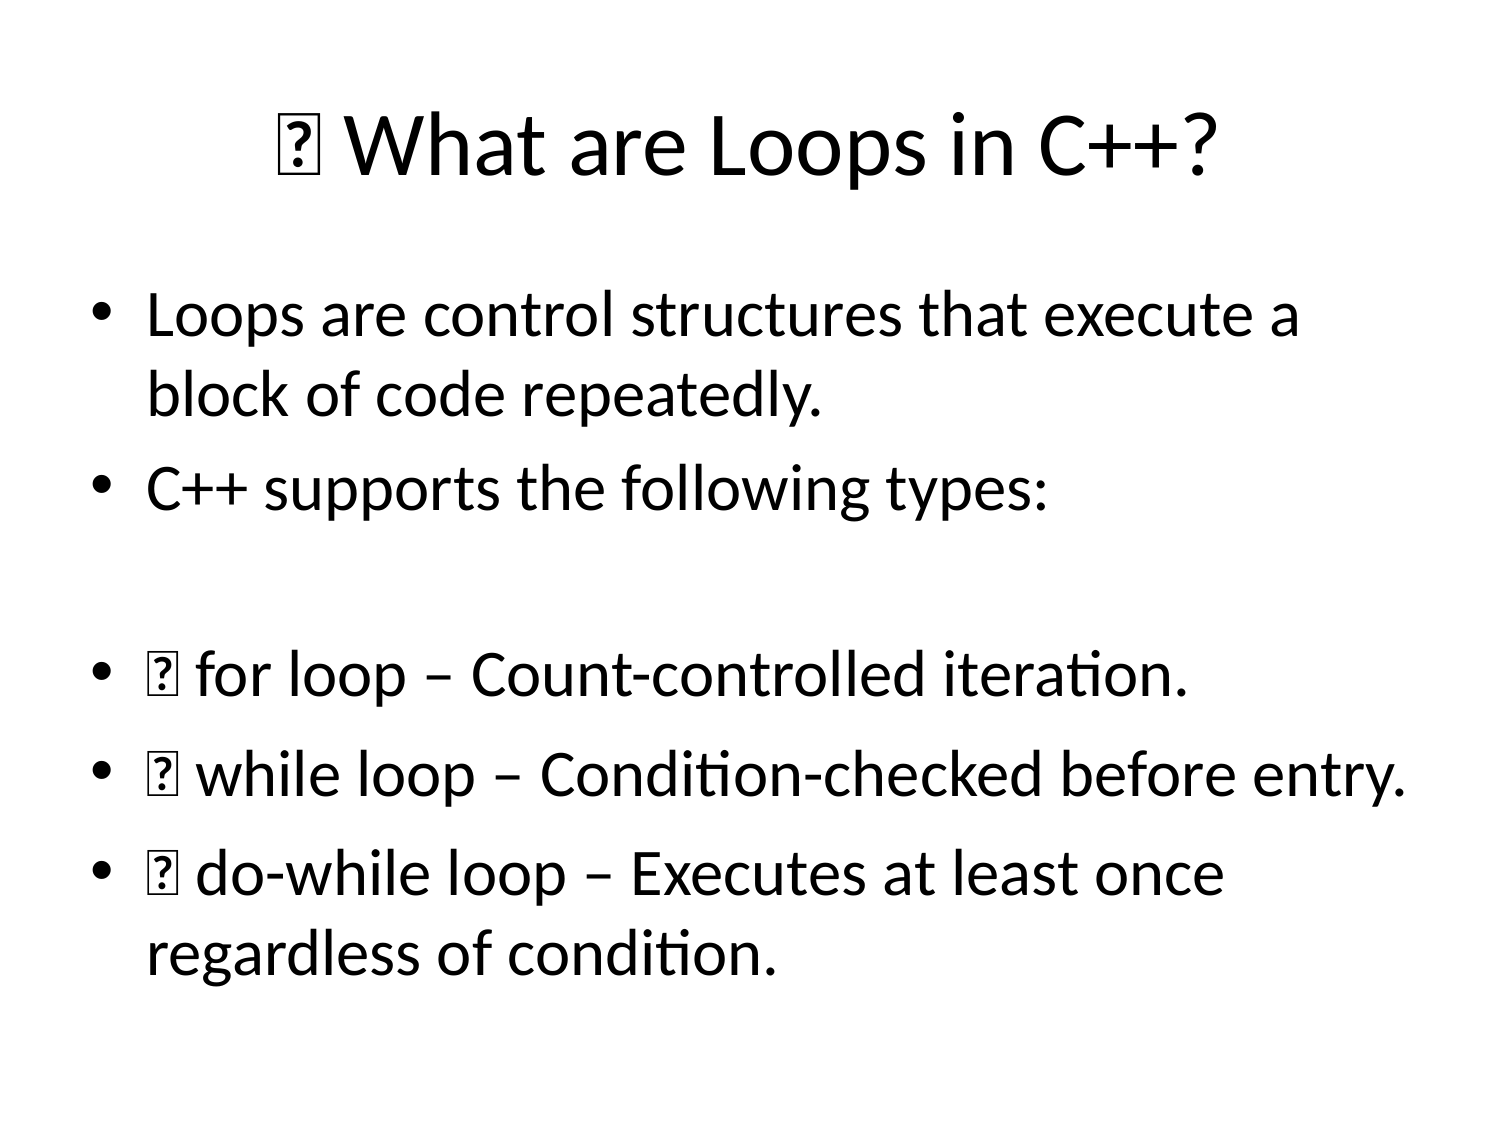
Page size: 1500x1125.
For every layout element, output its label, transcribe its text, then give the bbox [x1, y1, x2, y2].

title 🔁 What are Loops in C++? [75, 45, 1425, 233]
list Loops are control structures that execute a block of code repeatedly. C++ supports the following types: 🔹 for loop – Count-controlled iteration. 🔹 while loop – Condition-checked before entry. 🔹 do-while loop – Executes at least once regardless of condition. [75, 262, 1425, 1005]
